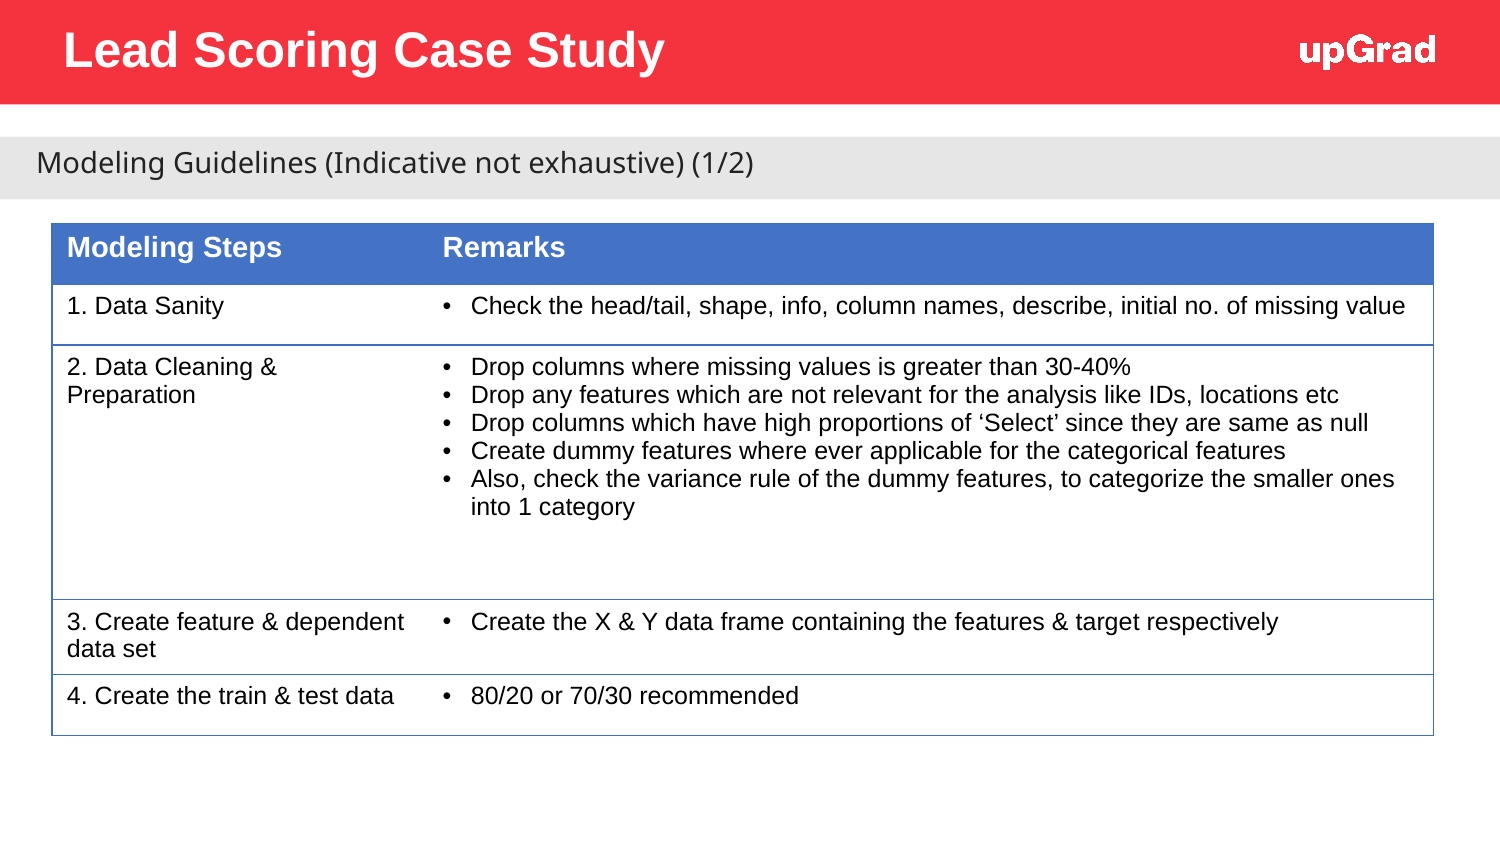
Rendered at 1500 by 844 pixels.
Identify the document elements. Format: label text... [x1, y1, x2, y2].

text_box Modeling Guidelines (Indicative not exhaustive) (1/2) [21, 136, 1401, 187]
table_cell Check the head/tail, shape, info, column names, describe, initial no. of missing value [428, 285, 1433, 344]
table_cell 4. Create the train & test data [53, 675, 428, 735]
title Lead Scoring Case Study [51, 20, 1030, 83]
table_cell 2. Data Cleaning & Preparation [53, 346, 428, 599]
table_cell 80/20 or 70/30 recommended [428, 675, 1433, 735]
table_header Modeling Steps [53, 224, 428, 284]
table_cell Create the X & Y data frame containing the features & target respectively [428, 600, 1433, 674]
picture [1300, 34, 1435, 70]
table_cell Drop columns where missing values is greater than 30-40% Drop any features which are not relevant for the analysis like IDs, locations etc Drop columns which have high proportions of ‘Select’ since they are same as null Create dummy features where ever applicable for the categorical features Also, check the variance rule of the dummy features, to categorize the smaller ones into 1 category [428, 346, 1433, 599]
table_header Remarks [428, 224, 1433, 284]
text_box [0, 135, 1500, 202]
table_cell 1. Data Sanity [53, 285, 428, 344]
table_cell 3. Create feature & dependent data set [53, 600, 428, 674]
